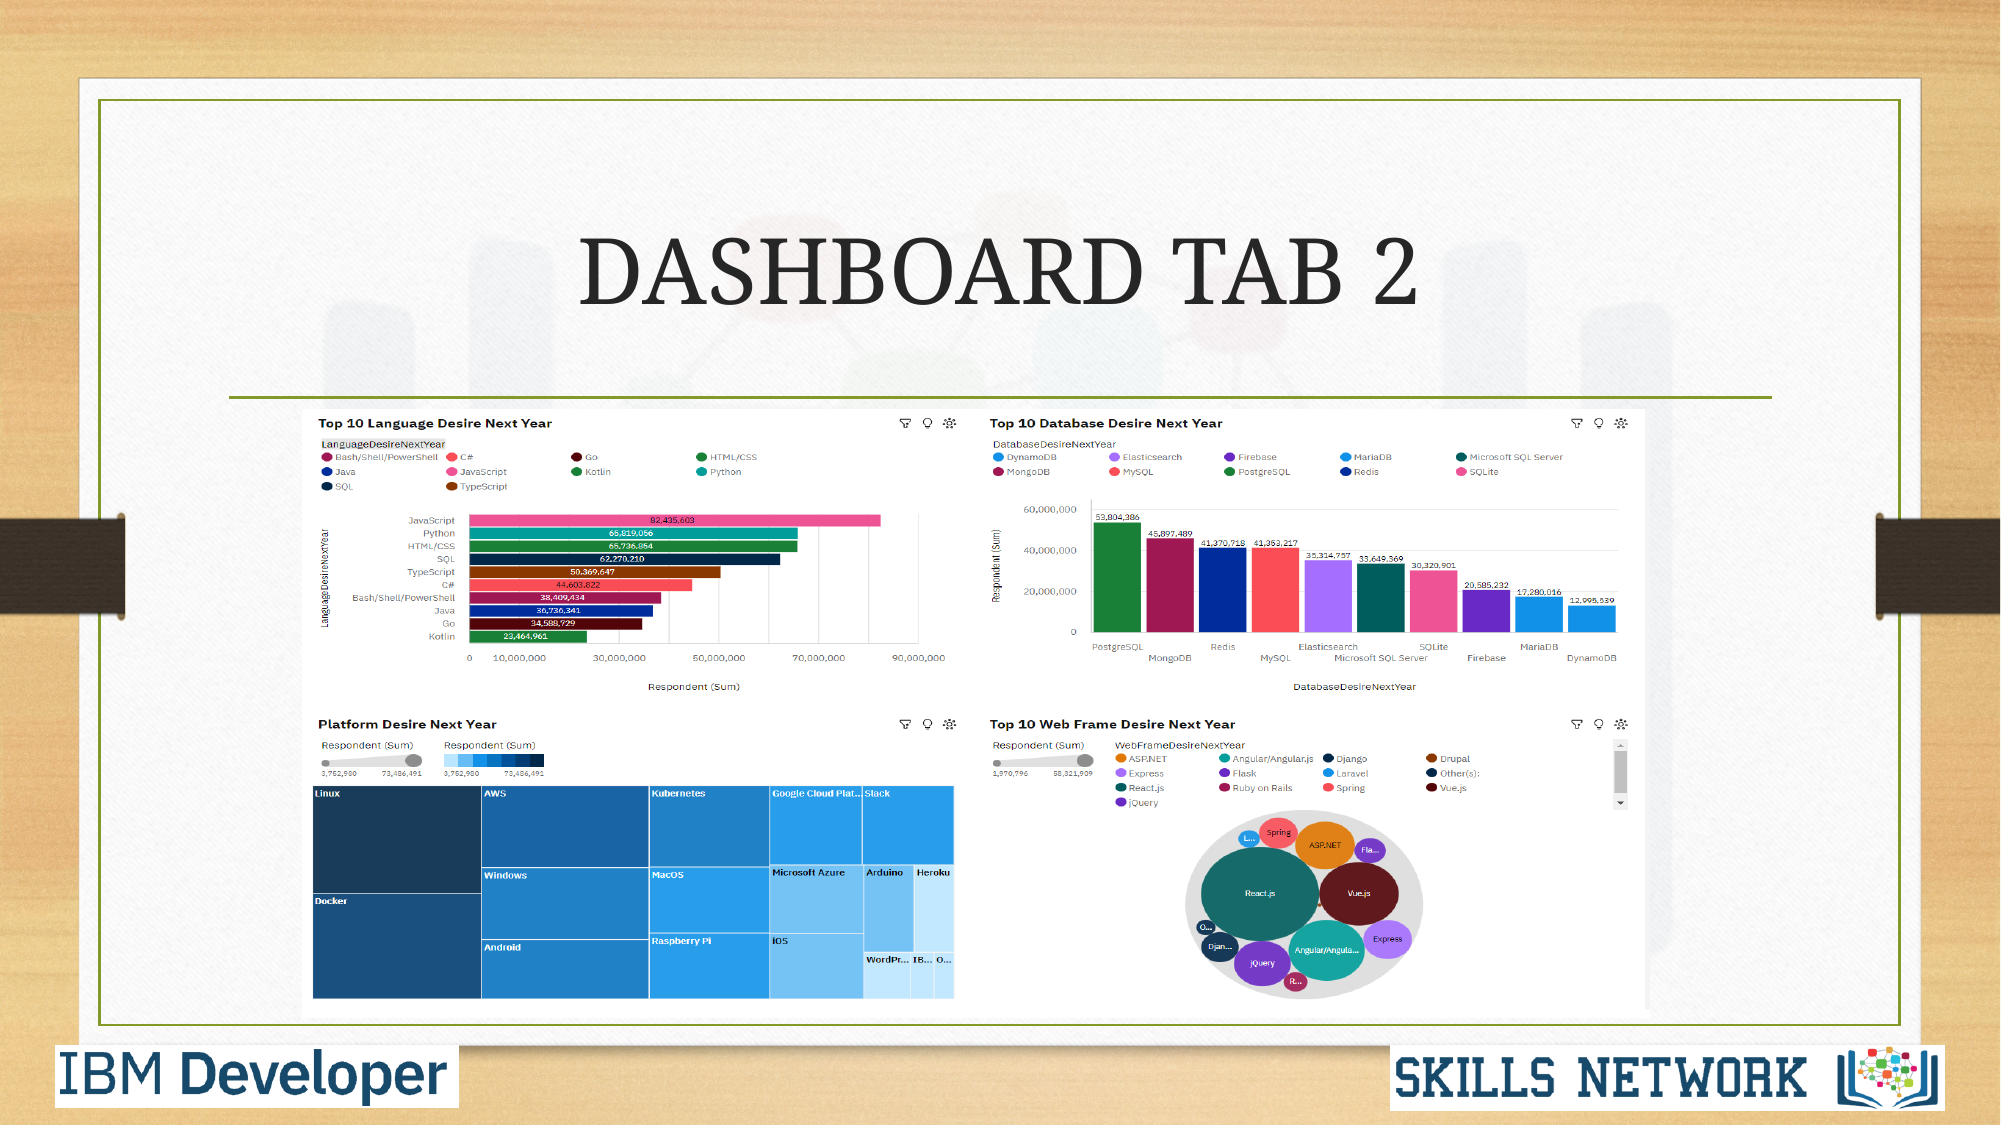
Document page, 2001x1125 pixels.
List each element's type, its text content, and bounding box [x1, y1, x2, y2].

title DASHBOARD TAB 2 [212, 161, 1788, 375]
picture [0, 0, 2001, 1125]
